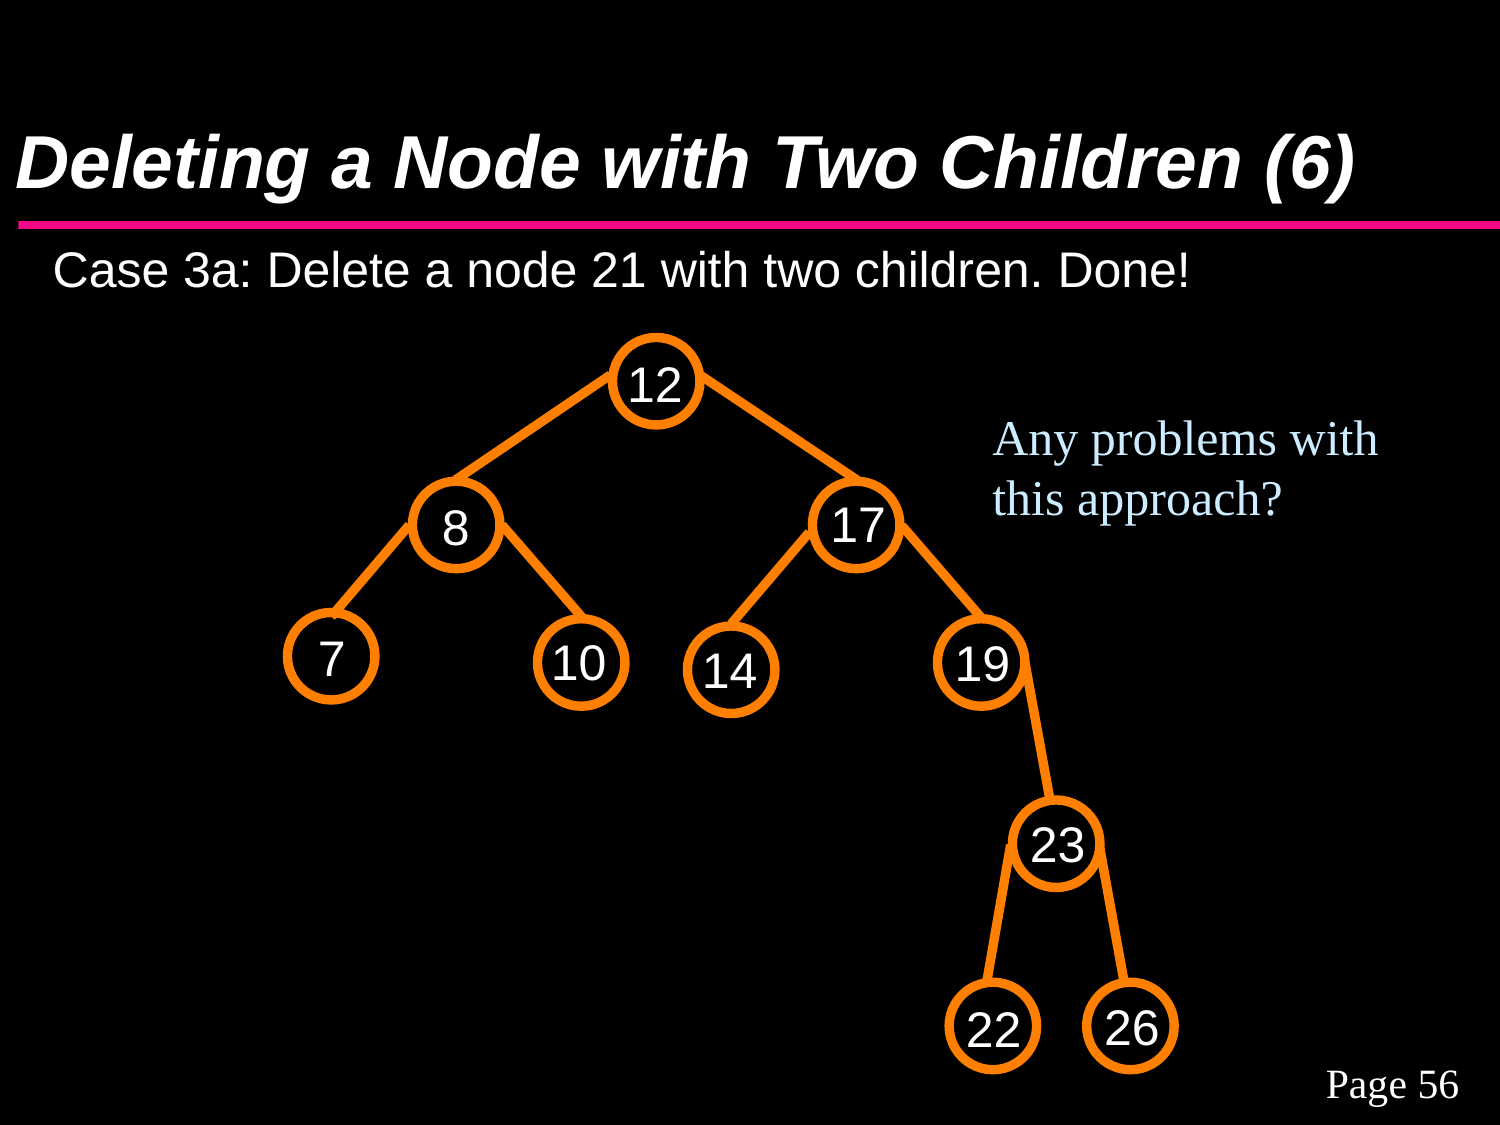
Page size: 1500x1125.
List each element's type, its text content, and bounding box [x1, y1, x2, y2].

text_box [287, 337, 1175, 1070]
text_box Any problems with this approach? [1175, 397, 1407, 533]
list Case 3a: Delete a node 21 with two children. Done! [0, 237, 1475, 1050]
title Deleting a Node with Two Children (6) [0, 0, 1500, 213]
